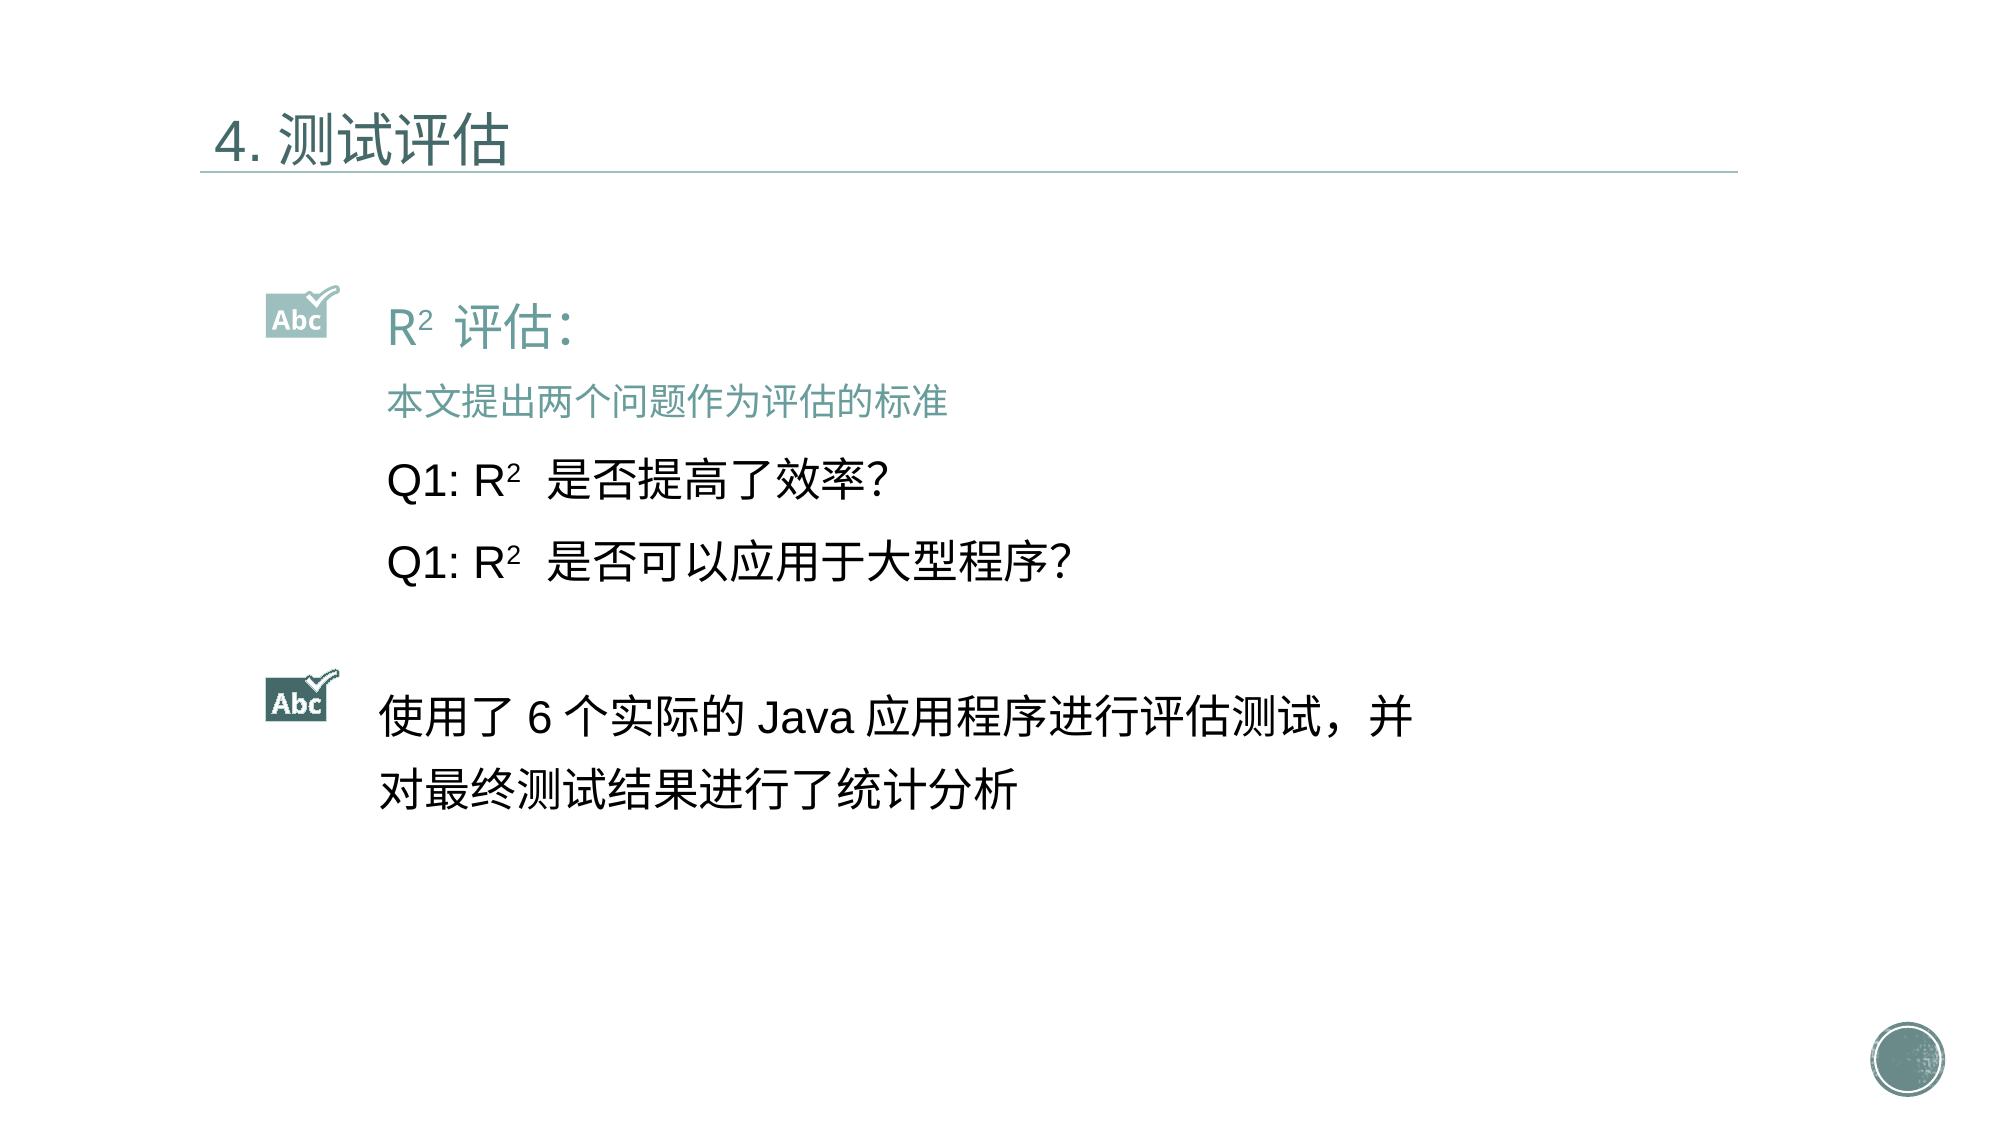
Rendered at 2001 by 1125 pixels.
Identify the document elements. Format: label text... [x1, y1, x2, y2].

text_box [265, 668, 340, 722]
text_box 使用了6个实际的Java应用程序进行评估测试，并对最终测试结果进行了统计分析 [364, 662, 1466, 823]
text_box [265, 285, 340, 338]
text_box 4.测试评估 [200, 95, 610, 181]
text_box R2 评估： 本文提出两个问题作为评估的标准 Q1: R2 是否提高了效率？ Q1: R2 是否可以应用于大型程序？ [371, 257, 1576, 595]
